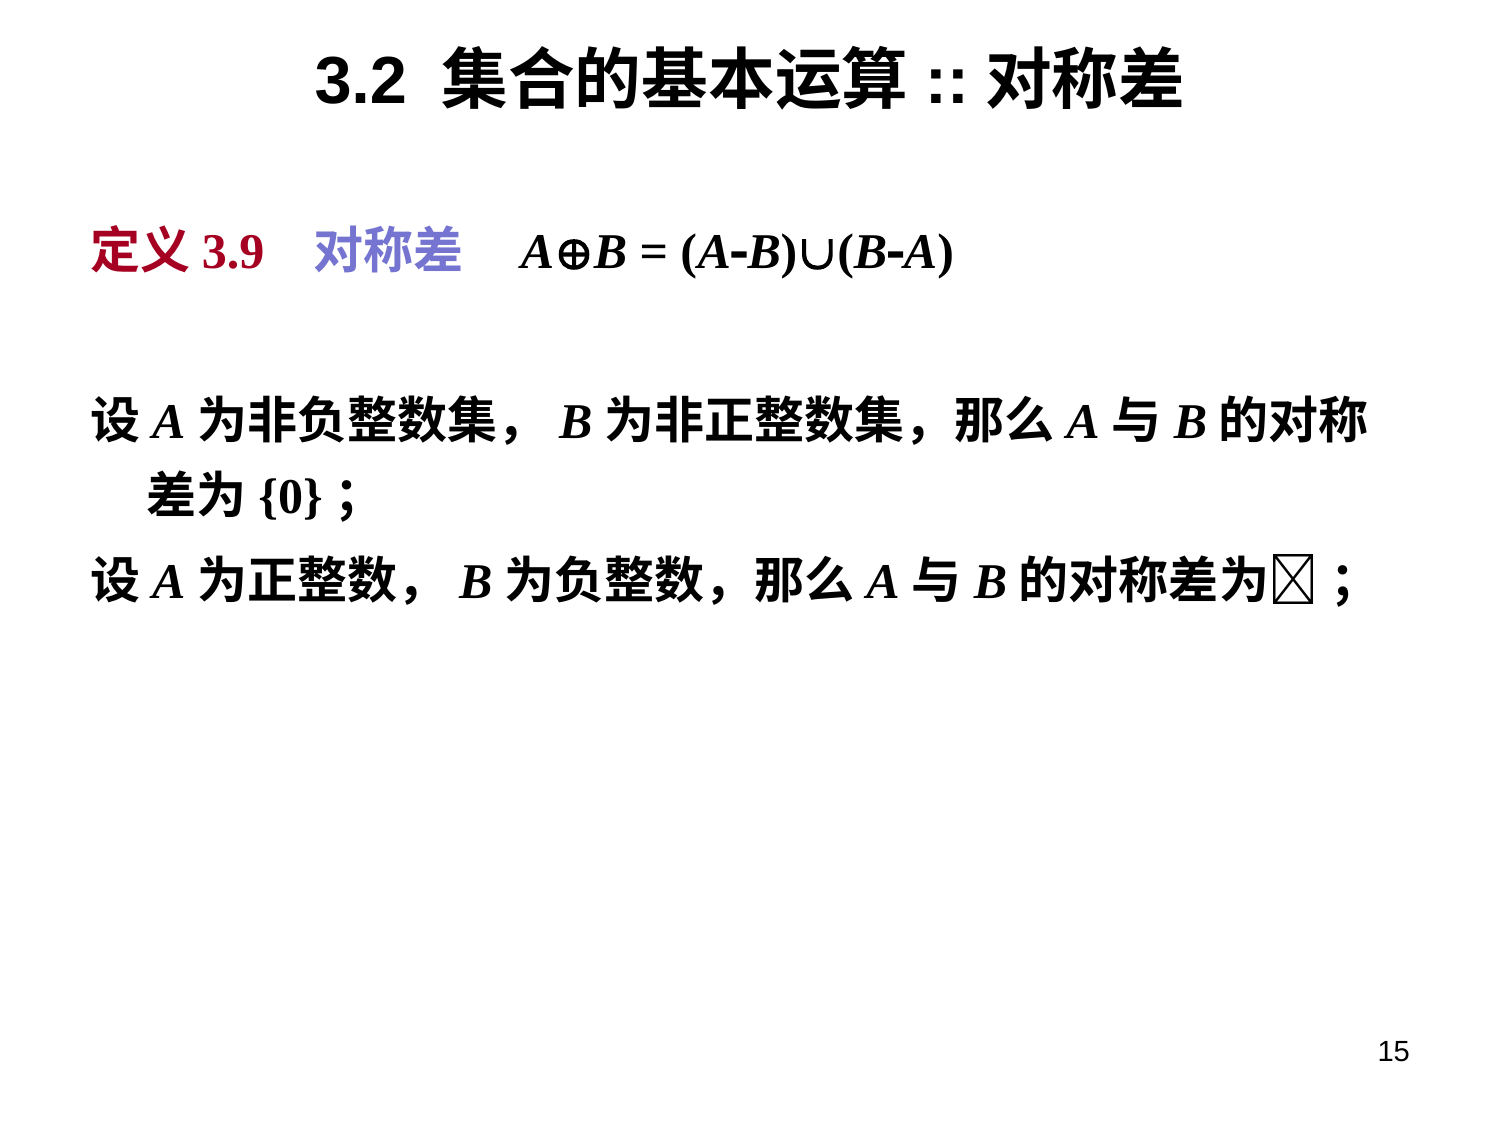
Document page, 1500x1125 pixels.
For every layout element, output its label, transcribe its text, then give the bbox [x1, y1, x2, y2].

title 3.2 集合的基本运算::对称差 [70, 42, 1430, 112]
slide_number 15 [1074, 1024, 1426, 1103]
list 定义3.9 对称差 AB = (AB)(BA) 设A为非负整数集，B为非正整数集，那么A与B的对称差为{0}； 设A为正整数，B为负整数，那么A与B的对称差为 ； [74, 196, 1426, 940]
